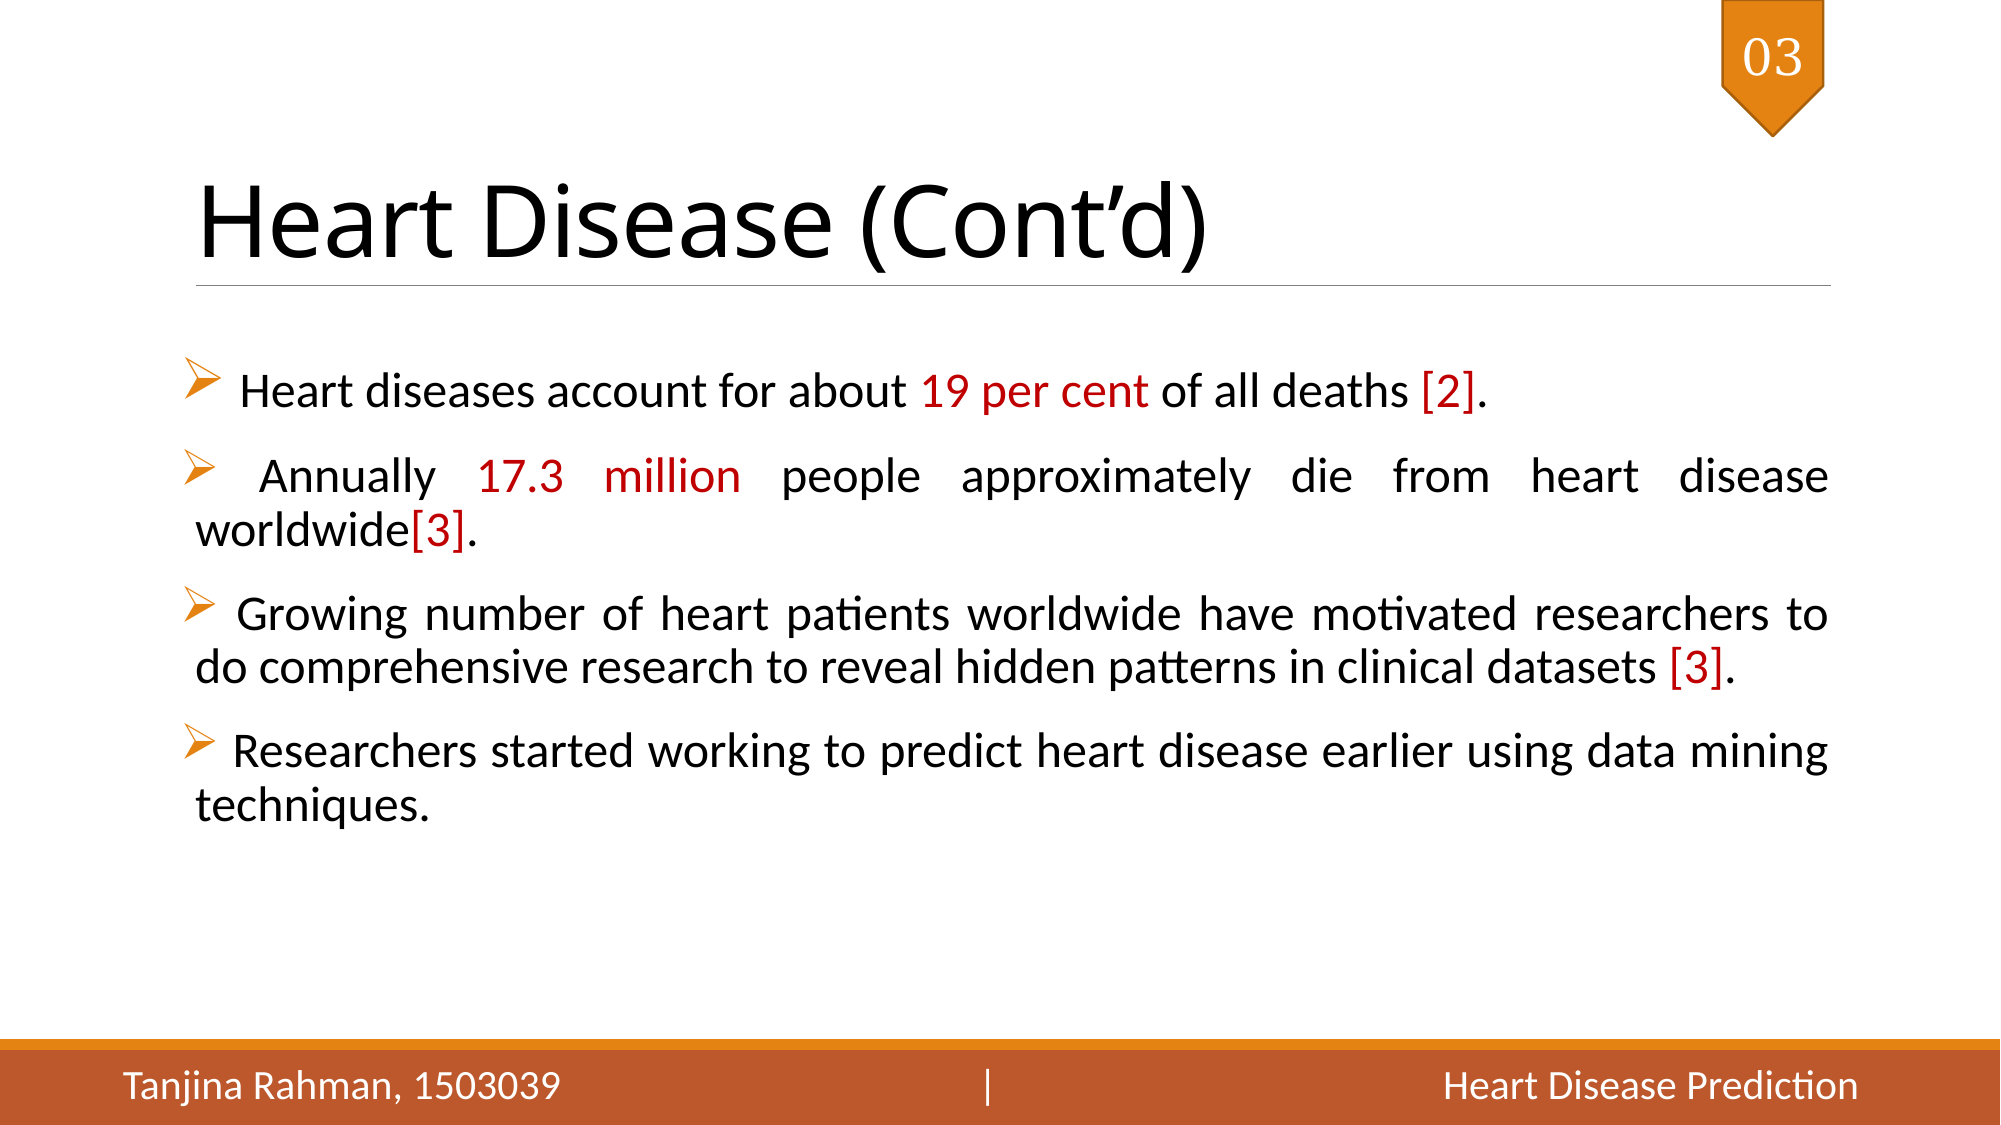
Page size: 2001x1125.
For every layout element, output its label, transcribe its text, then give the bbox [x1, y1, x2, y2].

text_box 03 [1721, 0, 1825, 138]
title Heart Disease (Cont’d) [180, 47, 1830, 250]
list Heart diseases account for about 19 per cent of all deaths [2]. Annually 17.3 million people approximately die from heart disease worldwide[3]. Growing number of heart patients worldwide have motivated researchers to do comprehensive research to reveal hidden patterns in clinical datasets [3]. Researchers started working to predict heart disease earlier using data mining techniques. [180, 250, 1830, 996]
text_box Tanjina Rahman, 1503039 | Heart Disease Prediction [88, 1050, 1897, 1115]
